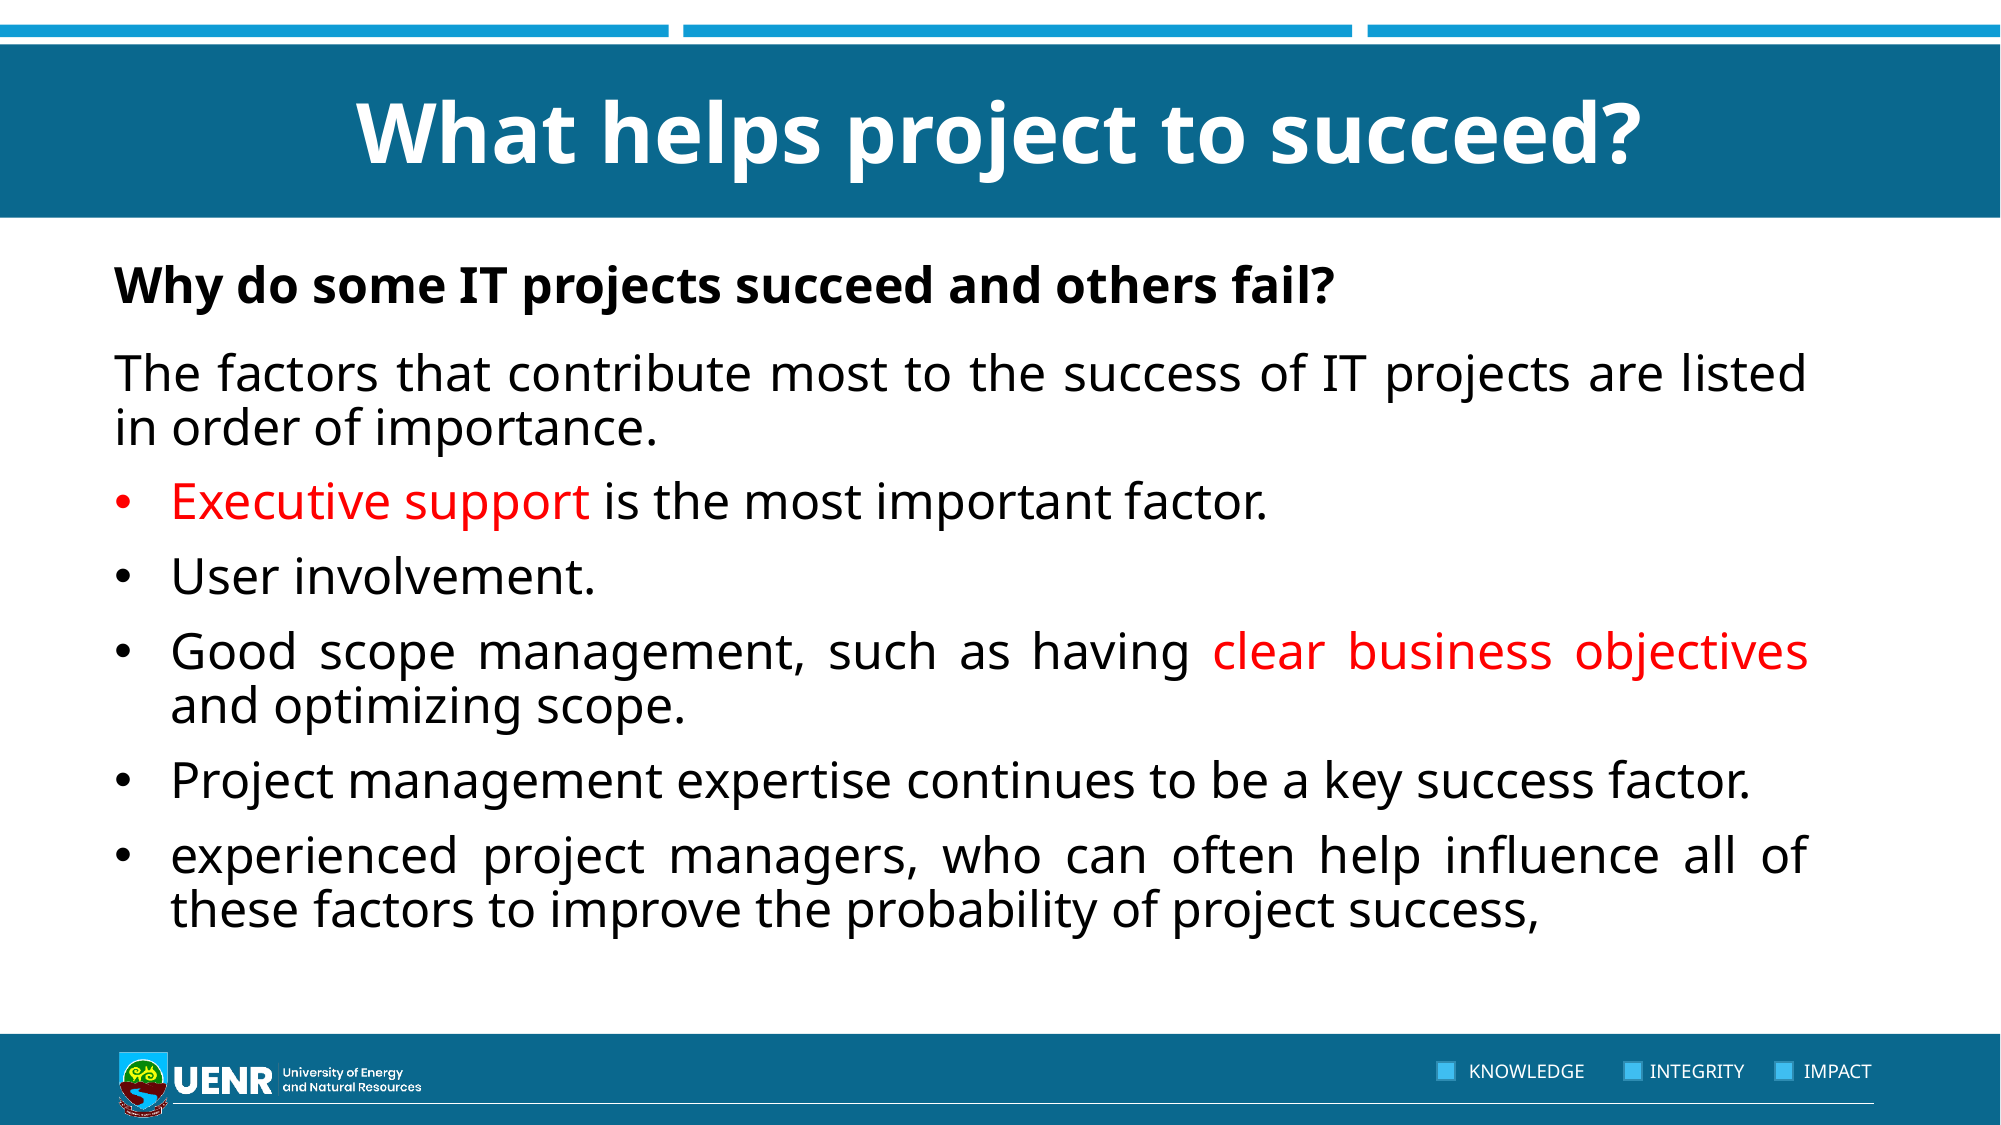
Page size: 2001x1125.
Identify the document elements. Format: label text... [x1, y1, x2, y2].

text_box Why do some IT projects succeed and others fail? [99, 252, 1825, 349]
title What helps project to succeed? [137, 65, 1863, 190]
list The factors that contribute most to the success of IT projects are listed in order of importance. Executive support is the most important factor. User involvement. Good scope management, such as having clear business objectives and optimizing scope. Project management expertise continues to be a key success factor. experienced project managers, who can often help influence all of these factors to improve the probability of project success, [99, 349, 1825, 1125]
